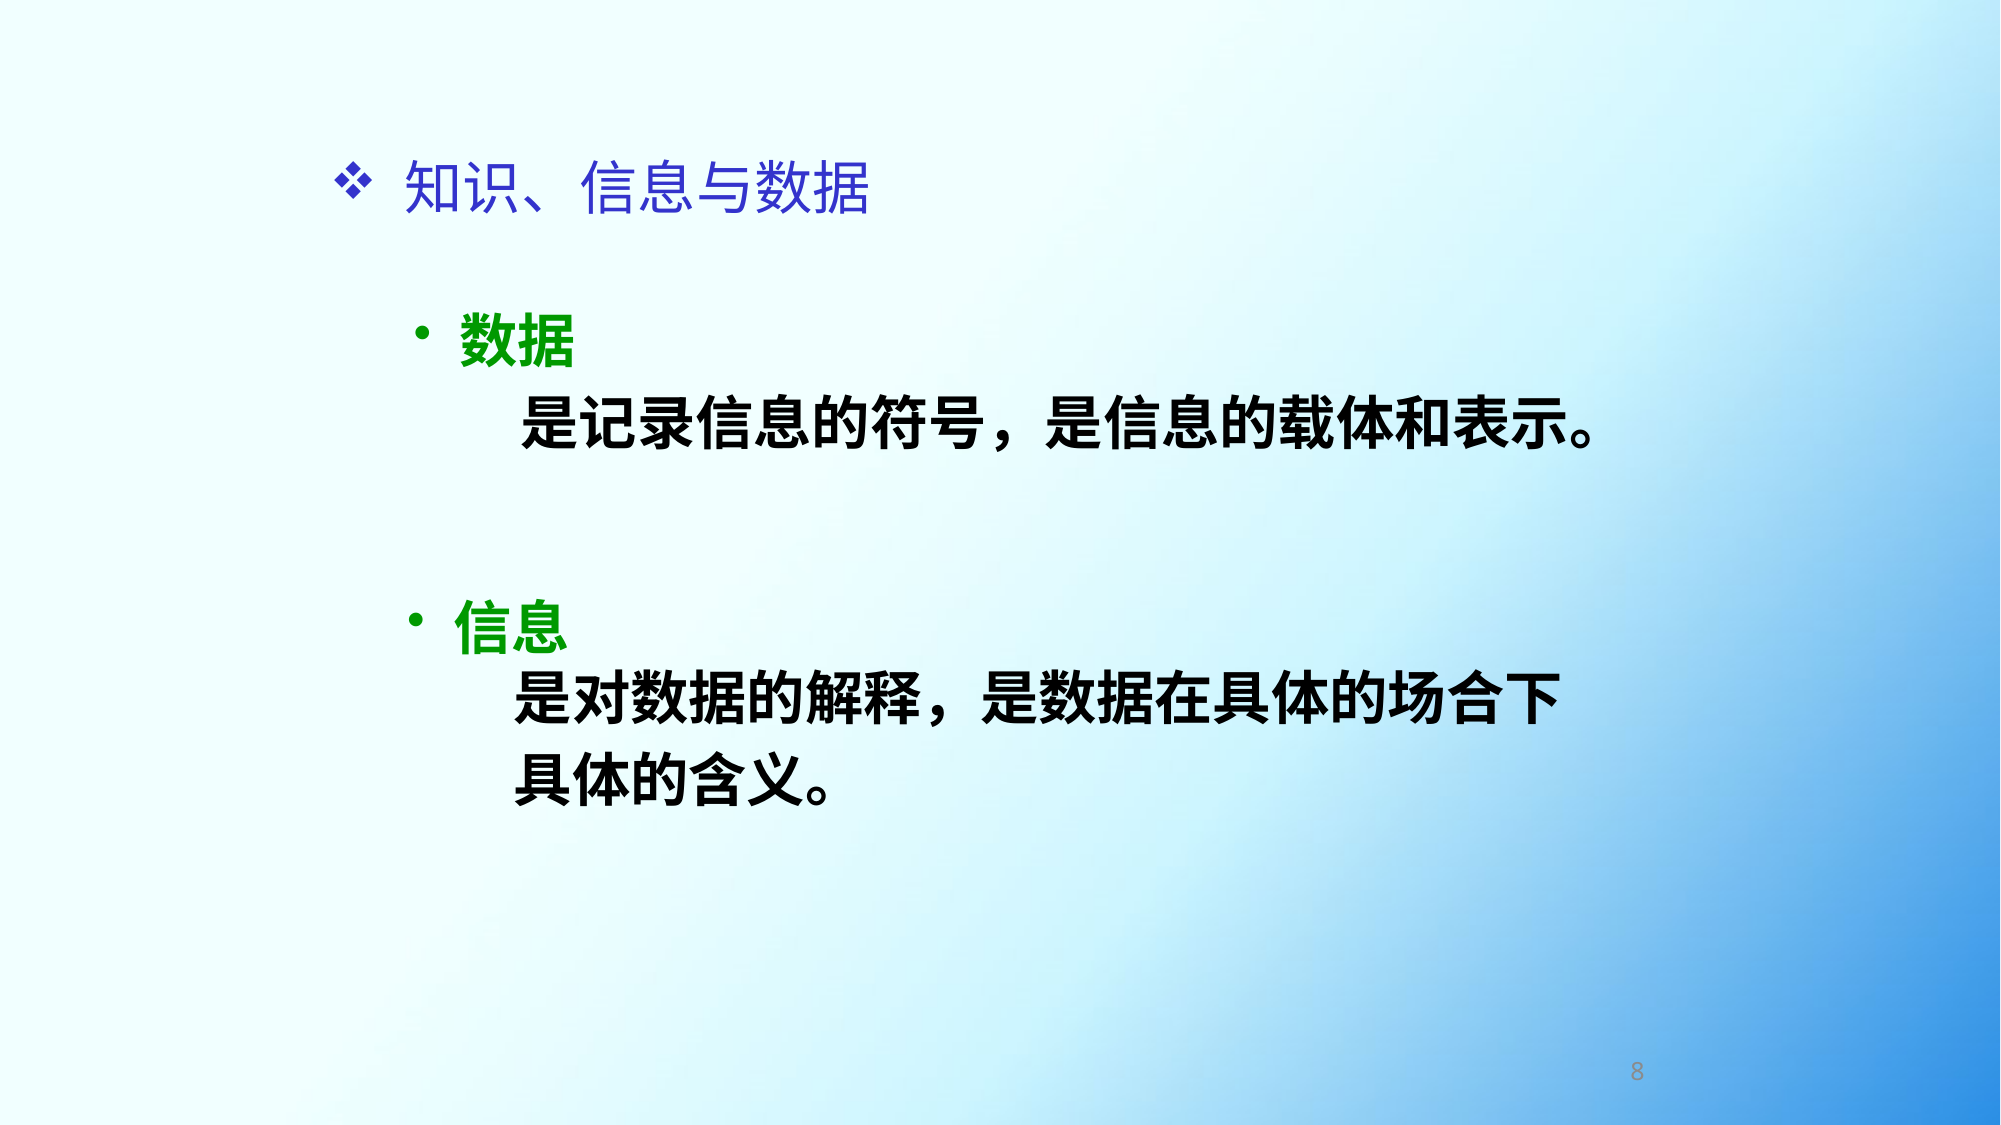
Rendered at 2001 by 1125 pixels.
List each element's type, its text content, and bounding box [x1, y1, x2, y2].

picture [0, 0, 2001, 1125]
title 知识、信息与数据 [314, 137, 1665, 244]
text_box 数据 是记录信息的符号，是信息的载体和表示。 [399, 296, 1643, 464]
slide_number 8 [1412, 1042, 1863, 1103]
text_box 信息 是对数据的解释，是数据在具体的场合下 具体的含义。 [392, 583, 1645, 820]
